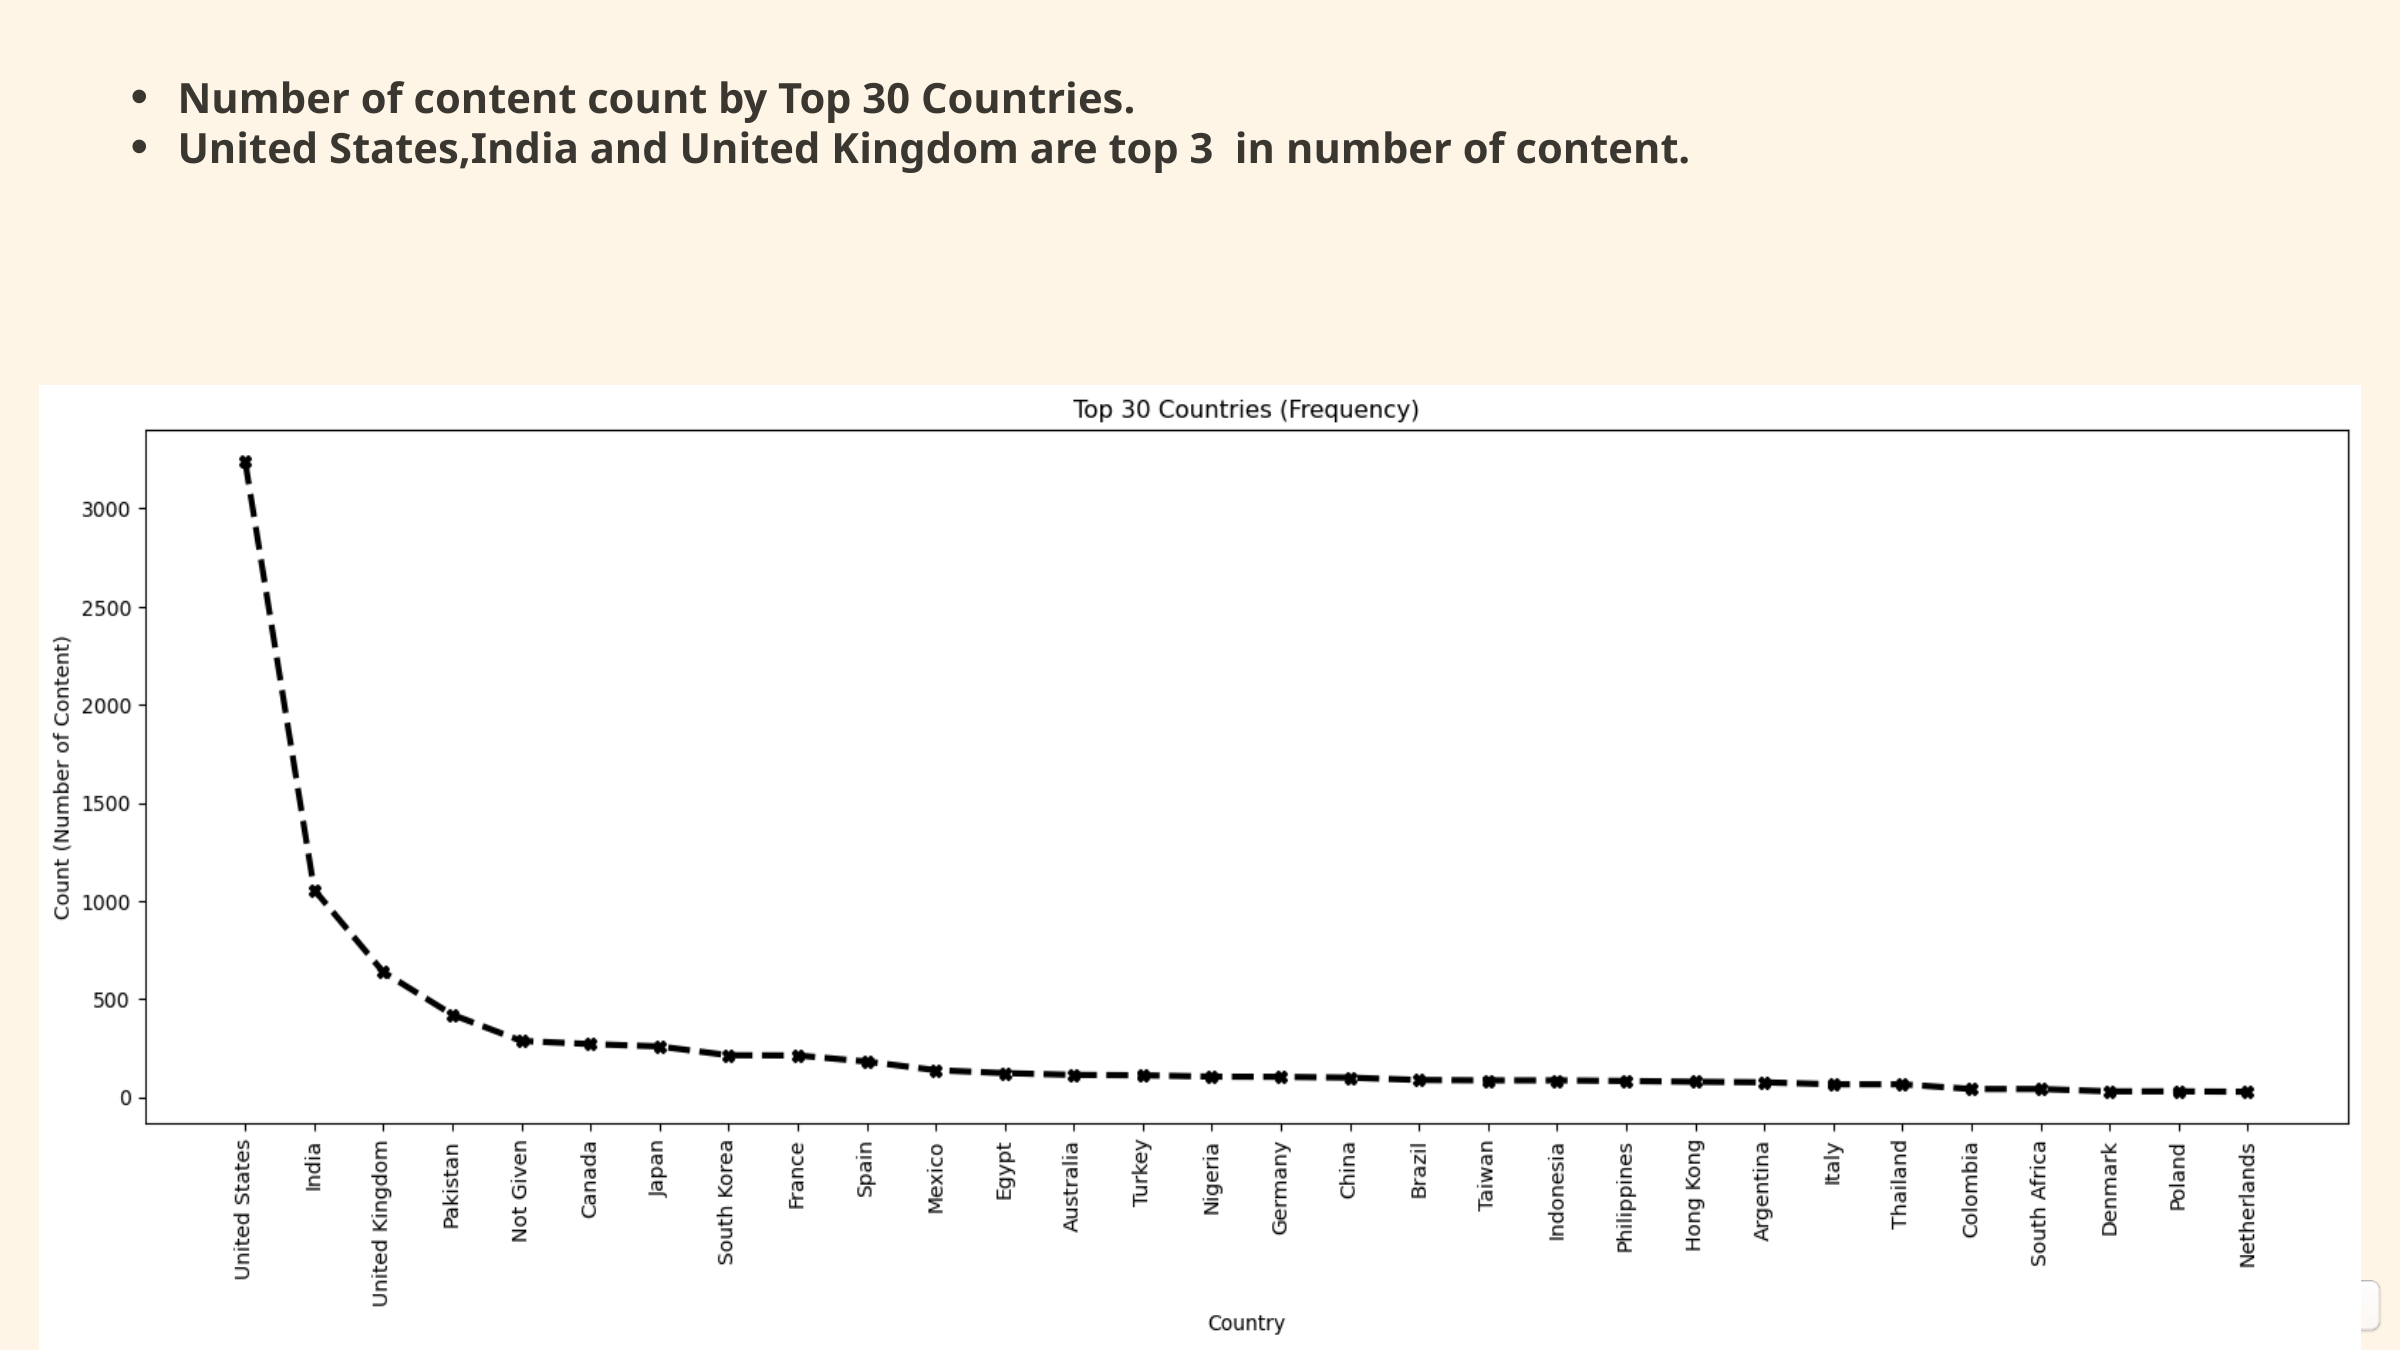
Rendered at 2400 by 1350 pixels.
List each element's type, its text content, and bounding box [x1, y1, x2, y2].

picture [39, 385, 2389, 1350]
text_box Number of content count by Top 30 Countries. United States,India and United Kingdom are top 3 in number of content. [115, 64, 1924, 341]
